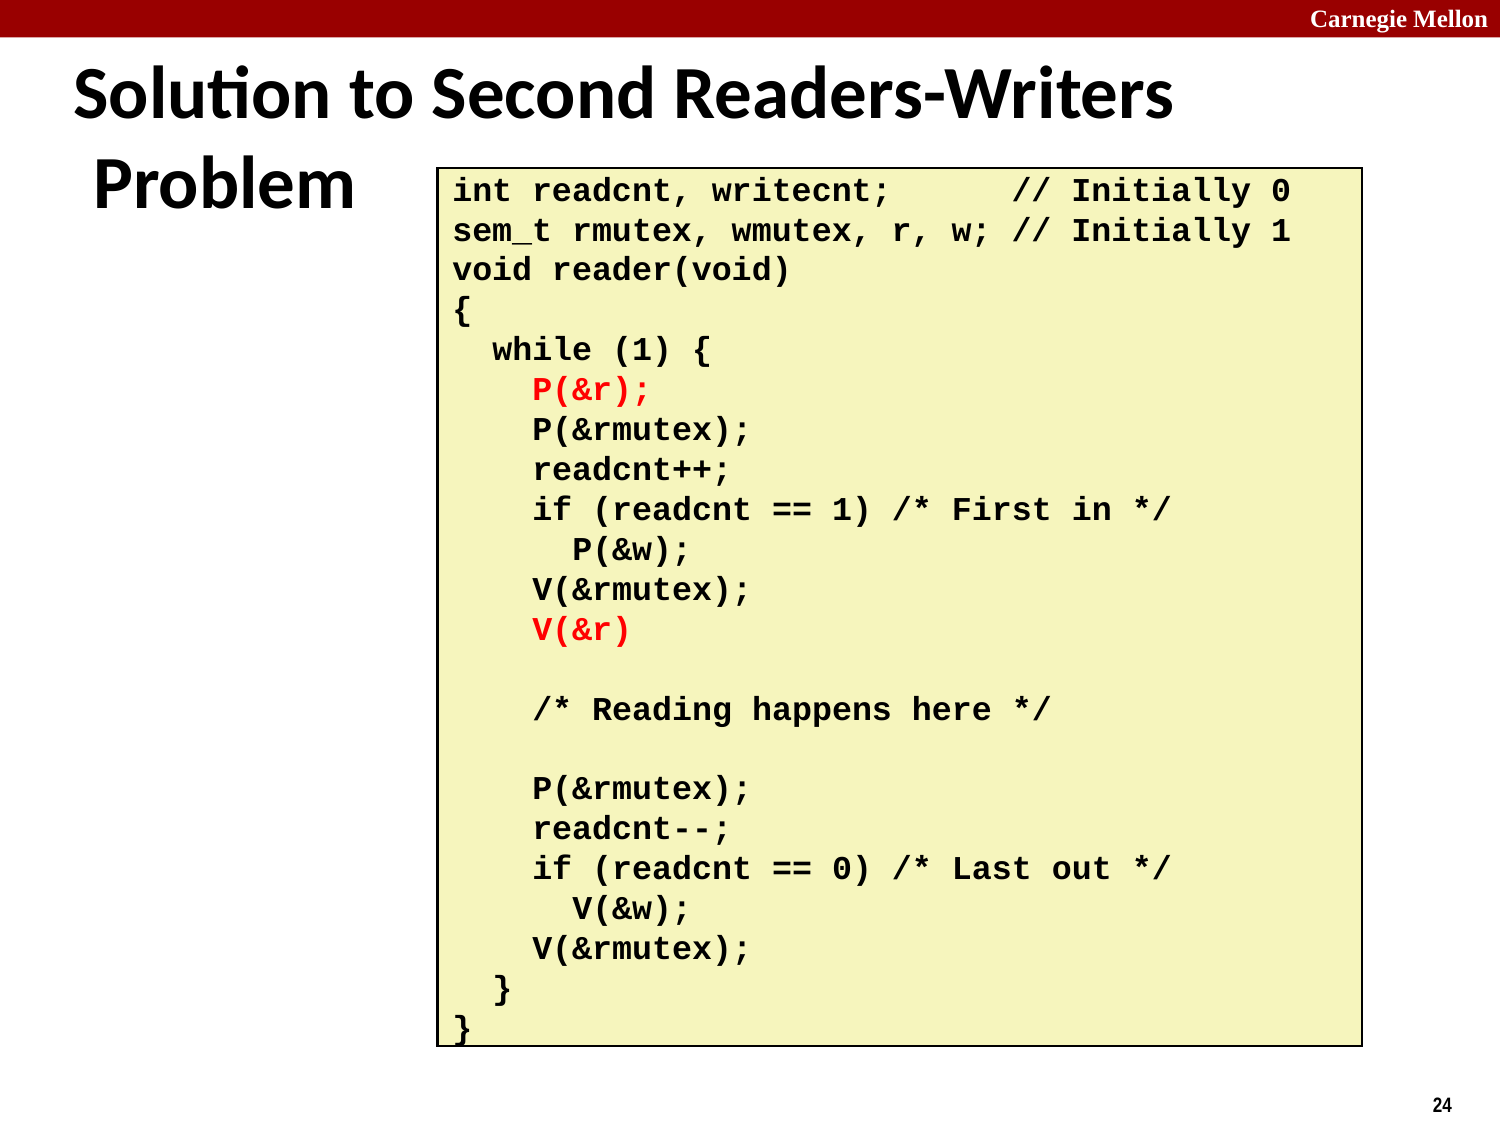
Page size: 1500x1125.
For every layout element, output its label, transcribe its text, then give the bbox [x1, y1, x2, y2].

title Solution to Second Readers-Writers Problem [58, 71, 1463, 197]
text_box int readcnt, writecnt; // Initially 0 sem_t rmutex, wmutex, r, w; // Initially 1 void reader(void) { while (1) { P(&r); P(&rmutex); readcnt++; if (readcnt == 1) /* First in */ P(&w); V(&rmutex); V(&r) /* Reading happens here */ P(&rmutex); readcnt--; if (readcnt == 0) /* Last out */ V(&w); V(&rmutex); } } [437, 167, 1363, 1046]
